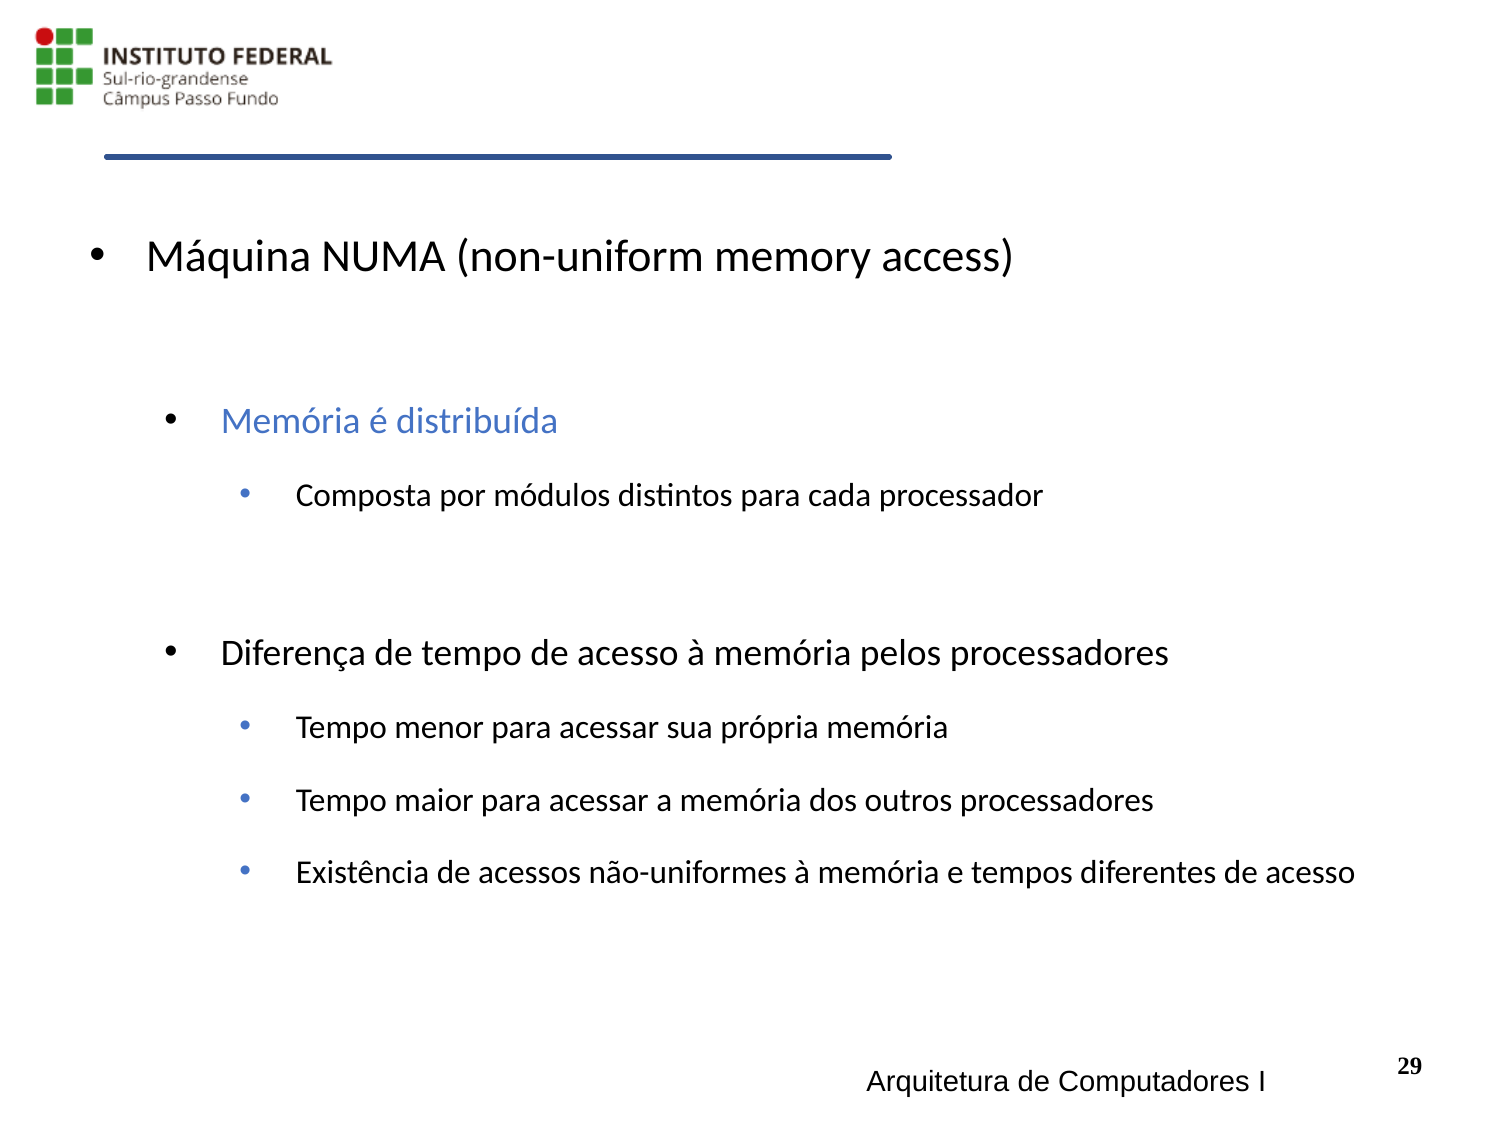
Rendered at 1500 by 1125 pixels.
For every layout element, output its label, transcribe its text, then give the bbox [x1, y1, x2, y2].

text_box Arquitetura de Computadores I [733, 1054, 1400, 1125]
text_box 29 [1049, 1012, 1438, 1088]
list Máquina NUMA (non-uniform memory access) Memória é distribuída Composta por módulos distintos para cada processador Diferença de tempo de acesso à memória pelos processadores Tempo menor para acessar sua própria memória Tempo maior para acessar a memória dos outros processadores Existência de acessos não-uniformes à memória e tempos diferentes de acesso [55, 190, 1469, 1105]
picture [21, 20, 340, 124]
